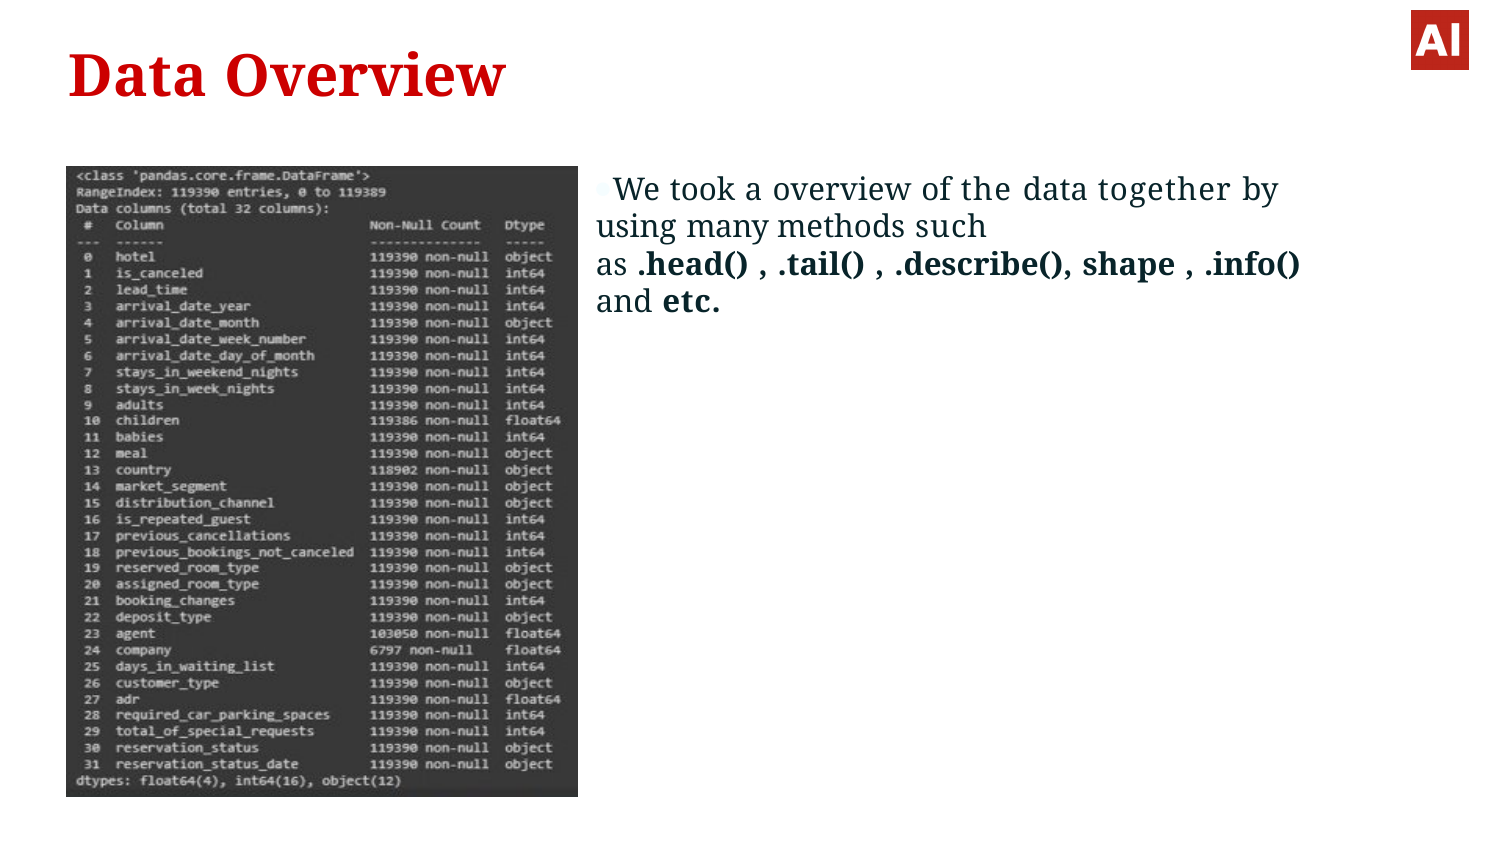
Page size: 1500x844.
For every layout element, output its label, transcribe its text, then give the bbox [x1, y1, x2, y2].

list We took a overview of the data together by using many methods such as .head() , .tail() , .describe(), shape , .info() and etc. [593, 166, 1354, 644]
picture [66, 166, 579, 798]
picture [1411, 10, 1469, 36]
title Data Overview [66, 36, 1500, 180]
